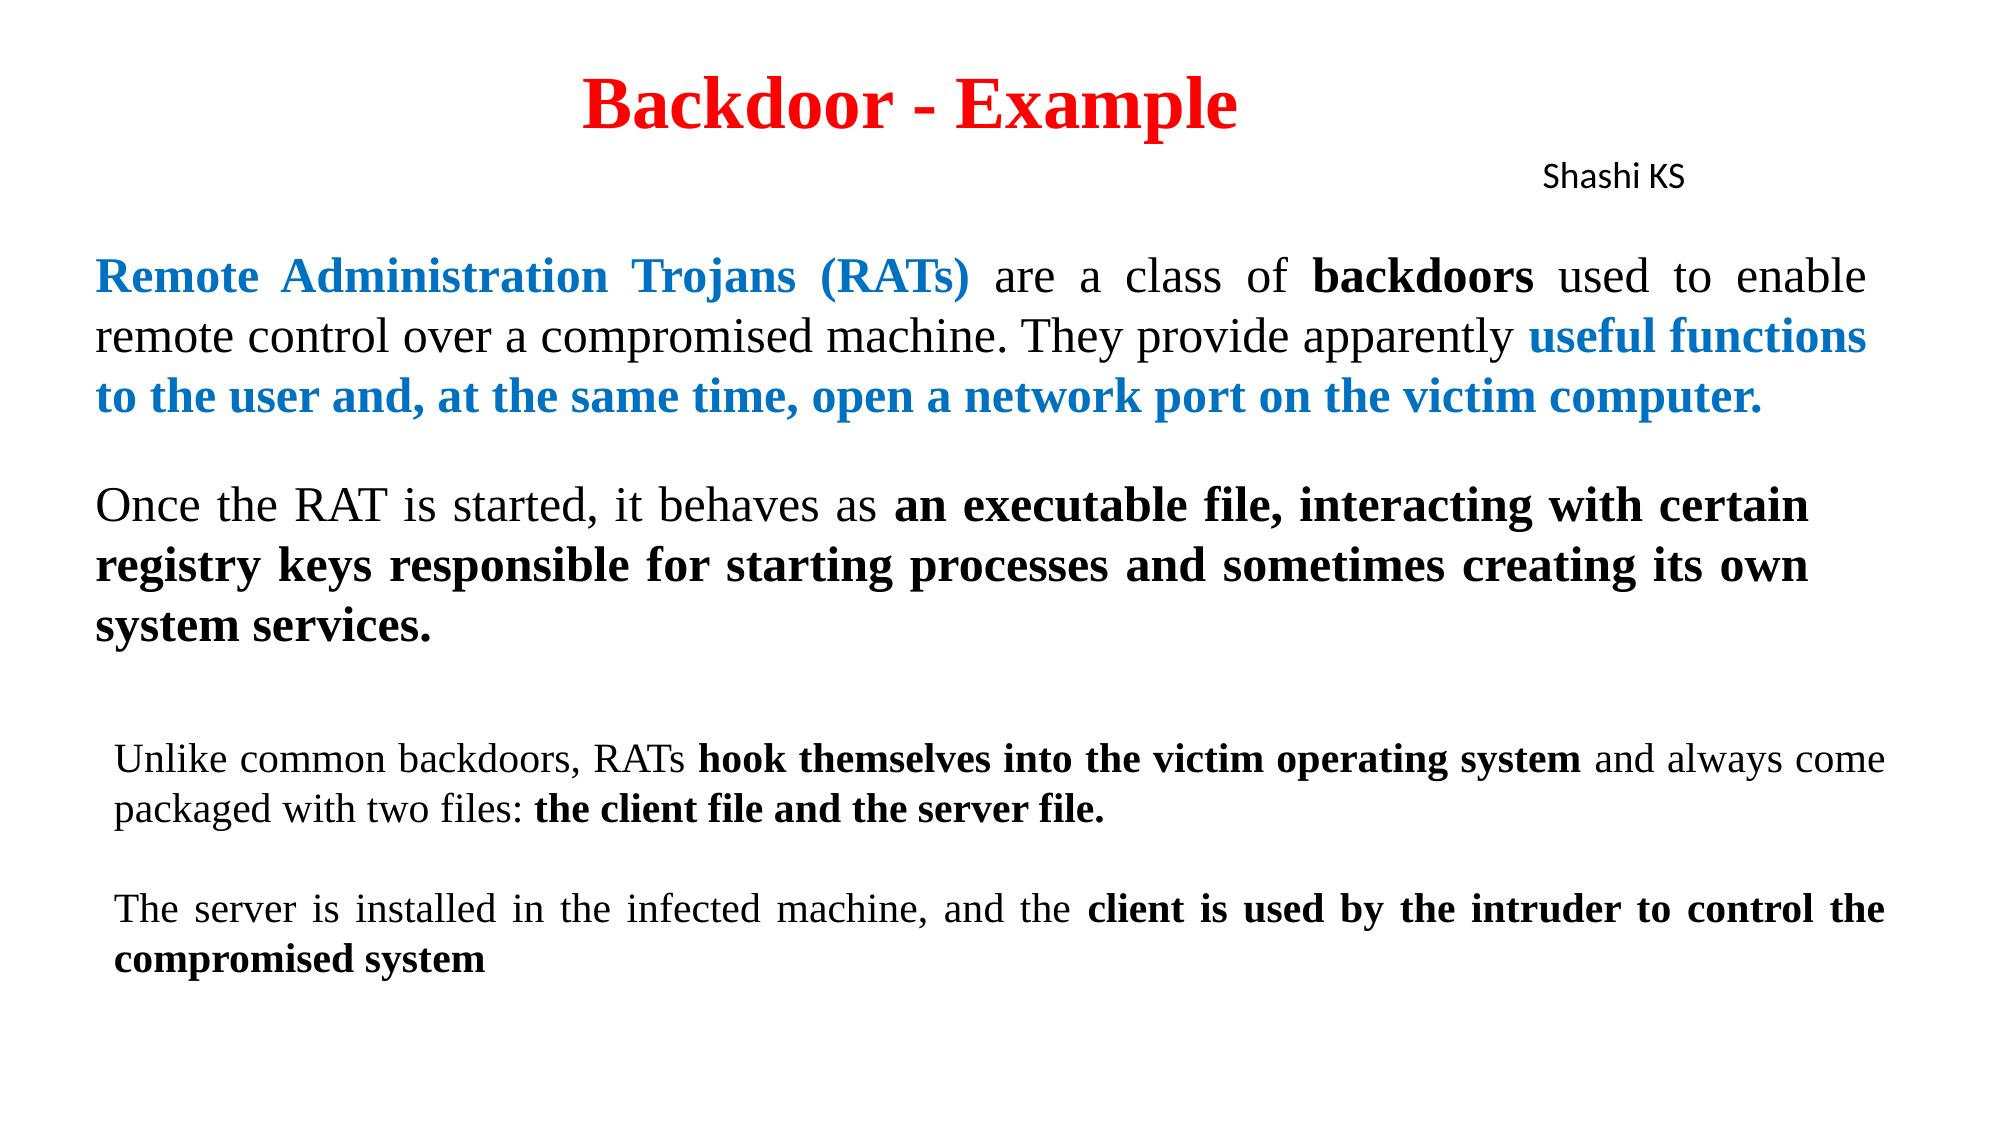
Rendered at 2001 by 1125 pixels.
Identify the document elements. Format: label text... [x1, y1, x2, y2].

text_box Unlike common backdoors, RATs hook themselves into the victim operating system and always come packaged with two files: the client file and the server file. The server is installed in the infected machine, and the client is used by the intruder to control the compromised system [99, 723, 1901, 989]
text_box Backdoor - Example [567, 45, 1568, 151]
text_box Once the RAT is started, it behaves as an executable file, interacting with certain registry keys responsible for starting processes and sometimes creating its own system services. [80, 463, 1825, 659]
text_box Remote Administration Trojans (RATs) are a class of backdoors used to enable remote control over a compromised machine. They provide apparently useful functions to the user and, at the same time, open a network port on the victim computer. [80, 175, 1882, 430]
